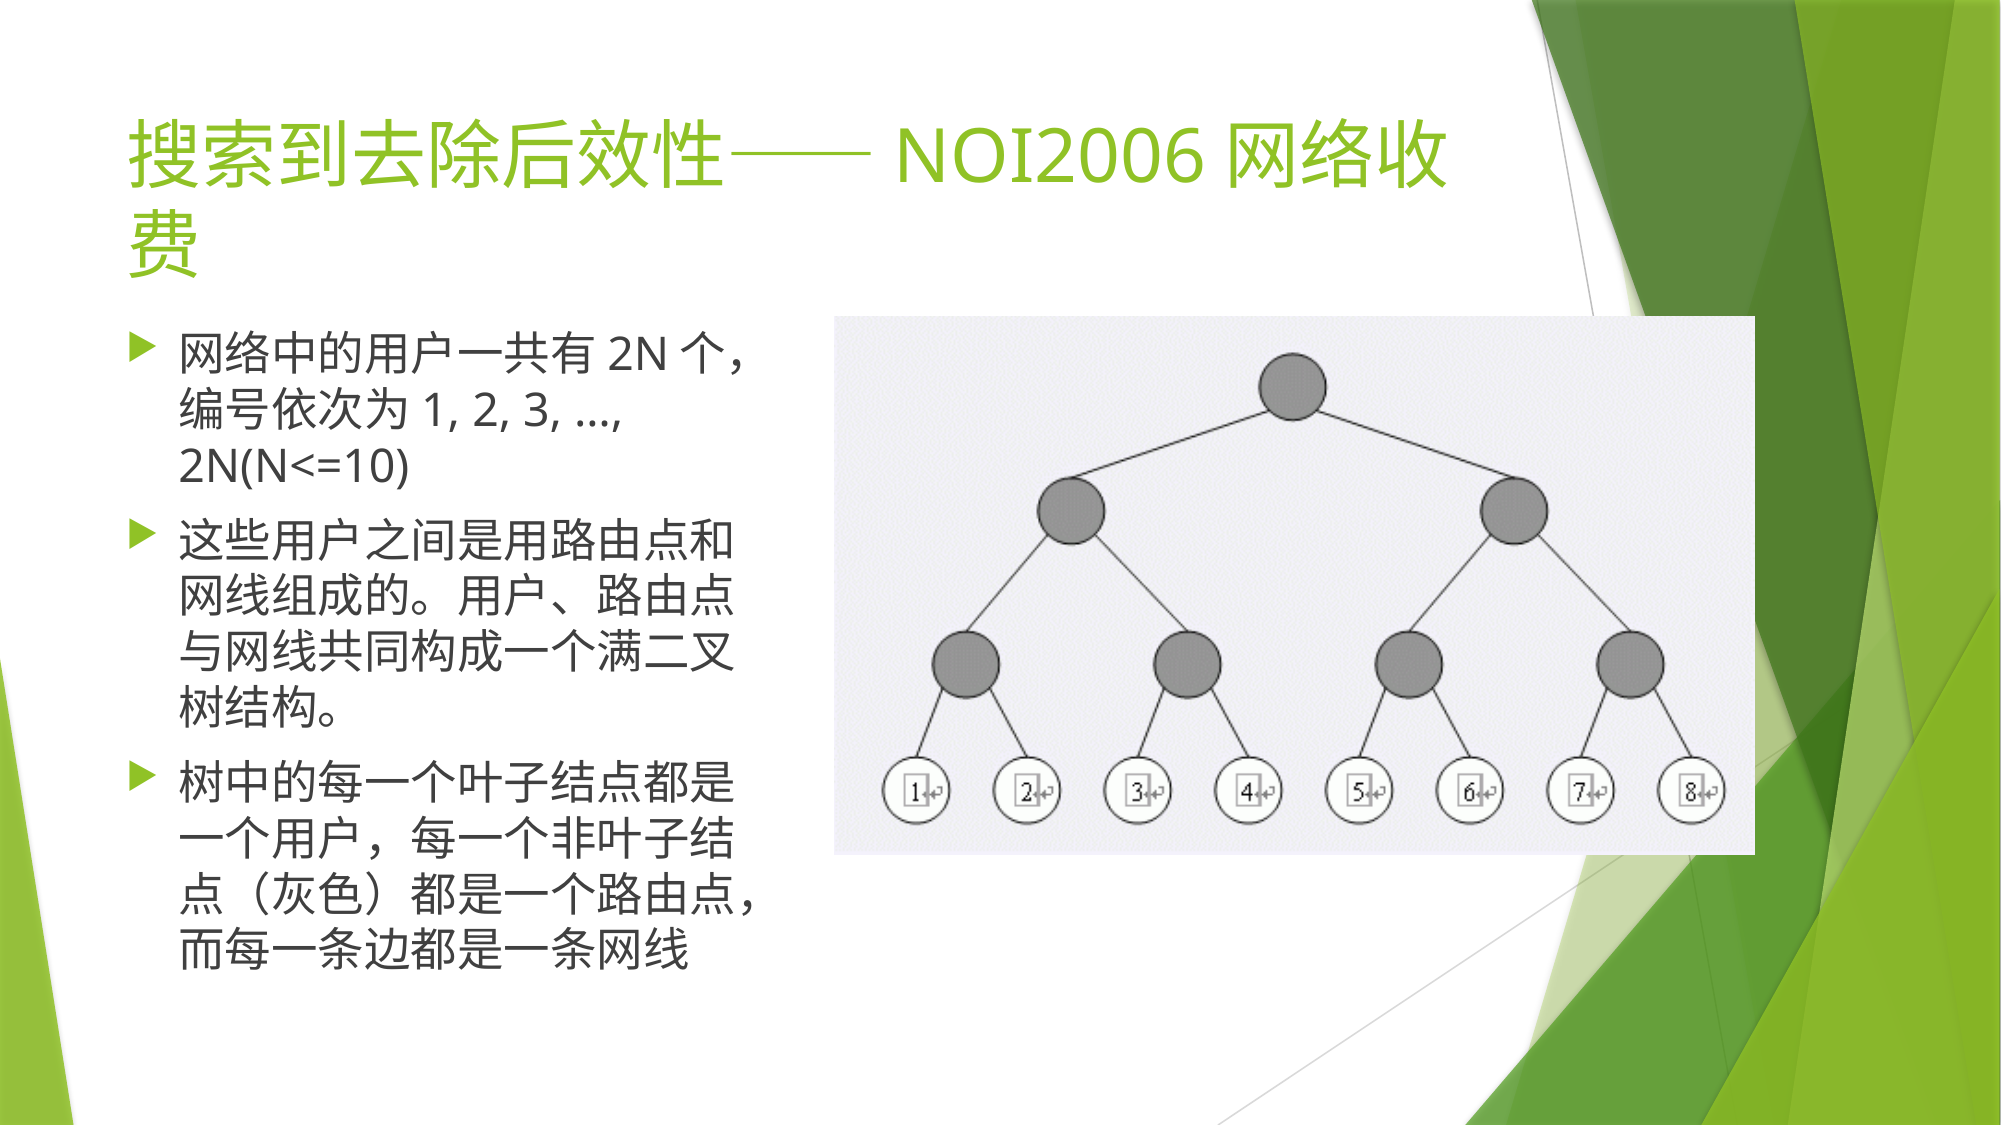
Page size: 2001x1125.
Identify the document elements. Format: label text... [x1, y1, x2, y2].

title 搜索到去除后效性——NOI2006网络收费 [111, 99, 1522, 317]
list 网络中的用户一共有2N个，编号依次为1, 2, 3, …, 2N(N<=10) 这些用户之间是用路由点和网线组成的。用户、路由点与网线共同构成一个满二叉树结构。 树中的每一个叶子结点都是一个用户，每一个非叶子结点（灰色）都是一个路由点，而每一条边都是一条网线 [111, 316, 798, 991]
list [834, 316, 1755, 856]
